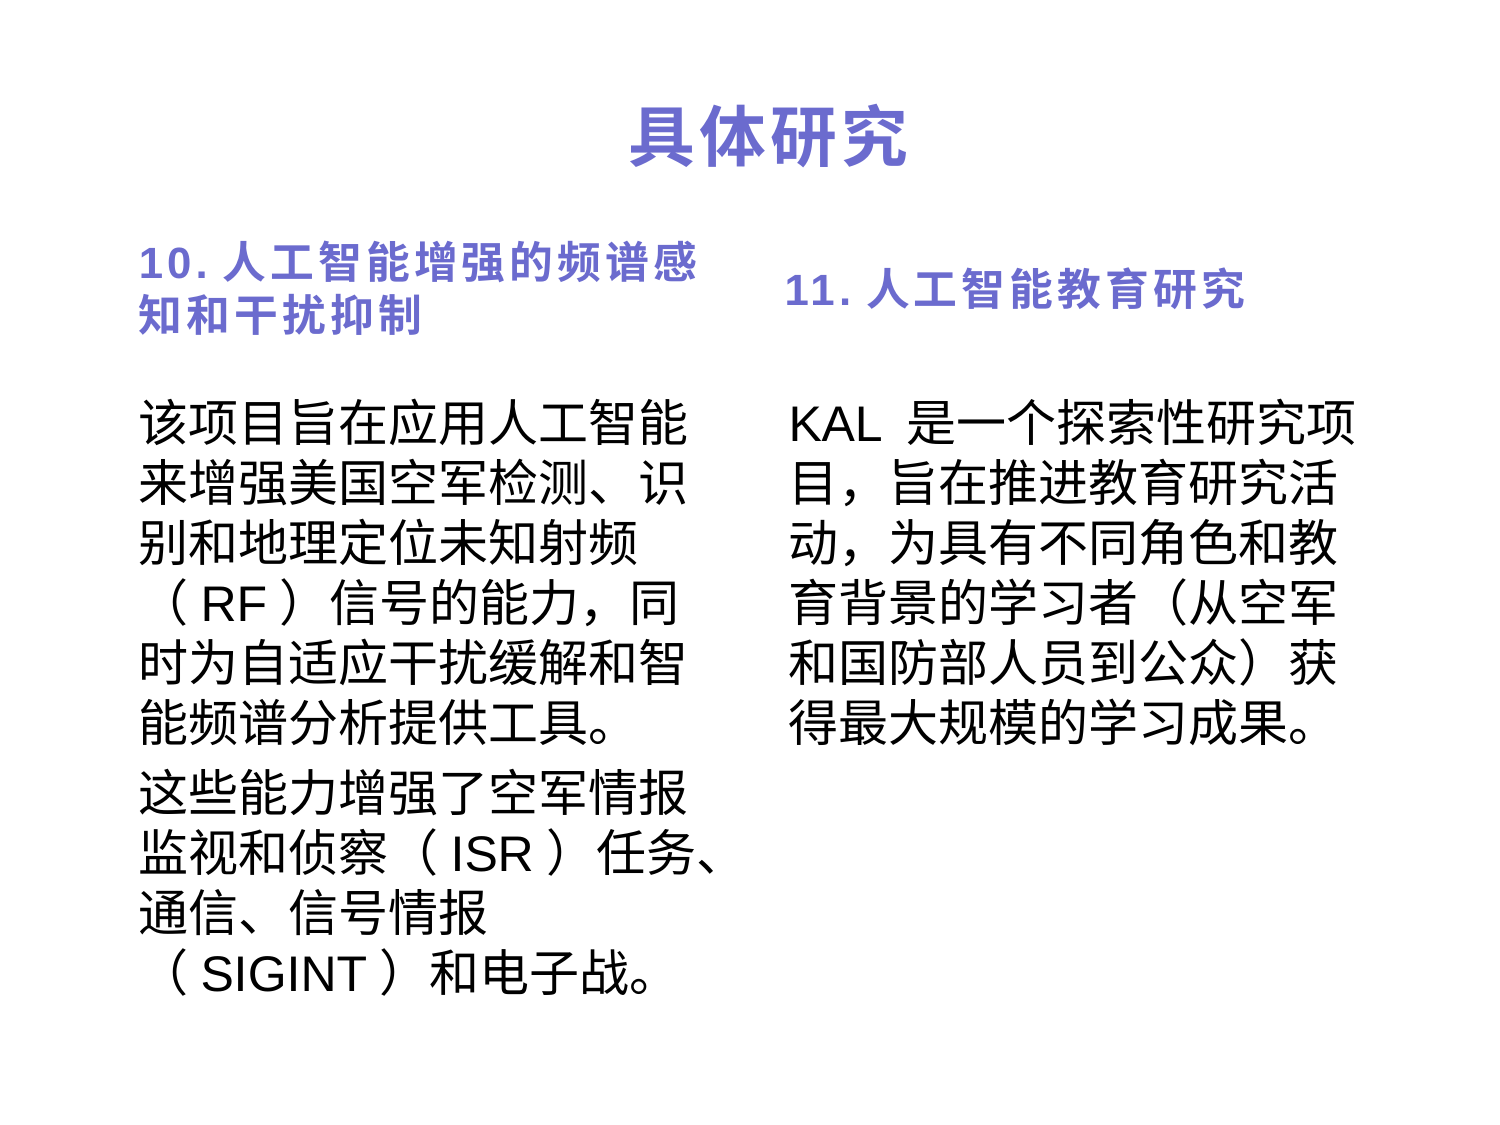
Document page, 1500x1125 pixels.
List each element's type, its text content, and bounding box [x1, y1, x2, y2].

list 11.人工智能教育研究 [769, 219, 1373, 356]
list 该项目旨在应用人工智能来增强美国空军检测、识别和地理定位未知射频（RF）信号的能力，同时为自适应干扰缓解和智能频谱分析提供工具。 这些能力增强了空军情报监视和侦察（ISR）任务、通信、信号情报（SIGINT）和电子战。 [123, 383, 724, 963]
title 具体研究 [123, 89, 1418, 249]
list KAL 是一个探索性研究项目，旨在推进教育研究活动，为具有不同角色和教育背景的学习者（从空军和国防部人员到公众）获得最大规模的学习成果。 [773, 383, 1377, 963]
list 10.人工智能增强的频谱感知和干扰抑制 [123, 219, 724, 356]
